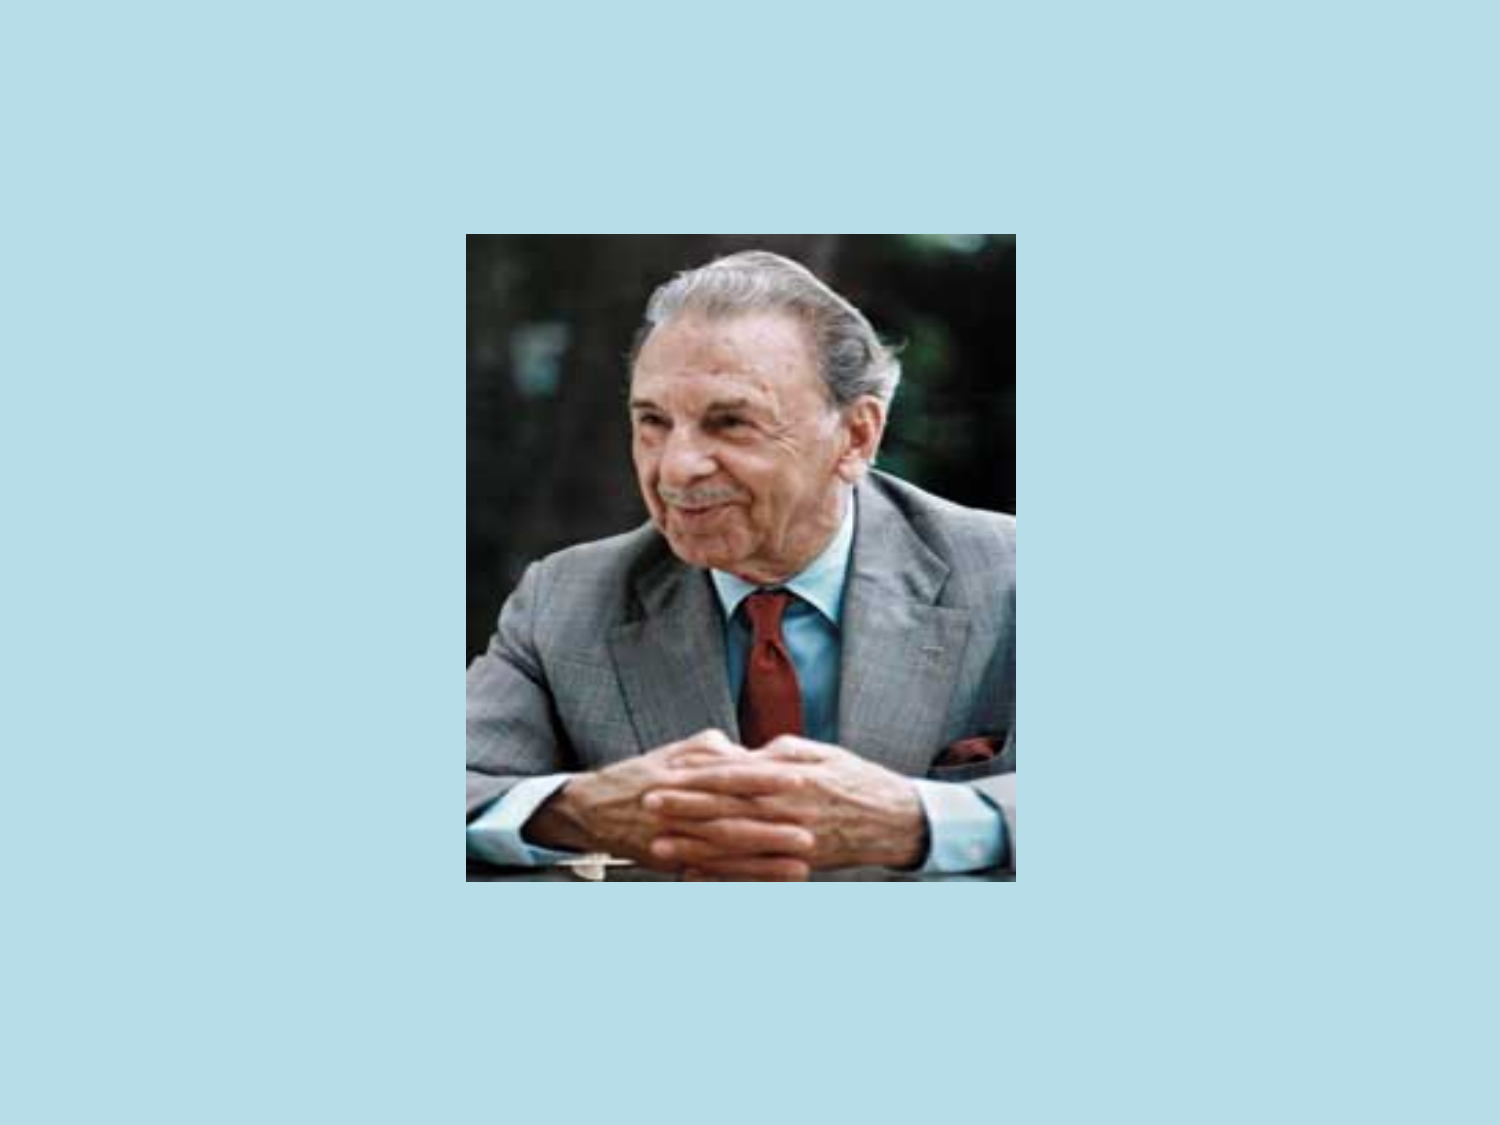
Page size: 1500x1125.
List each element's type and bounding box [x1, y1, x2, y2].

picture [466, 234, 1016, 882]
